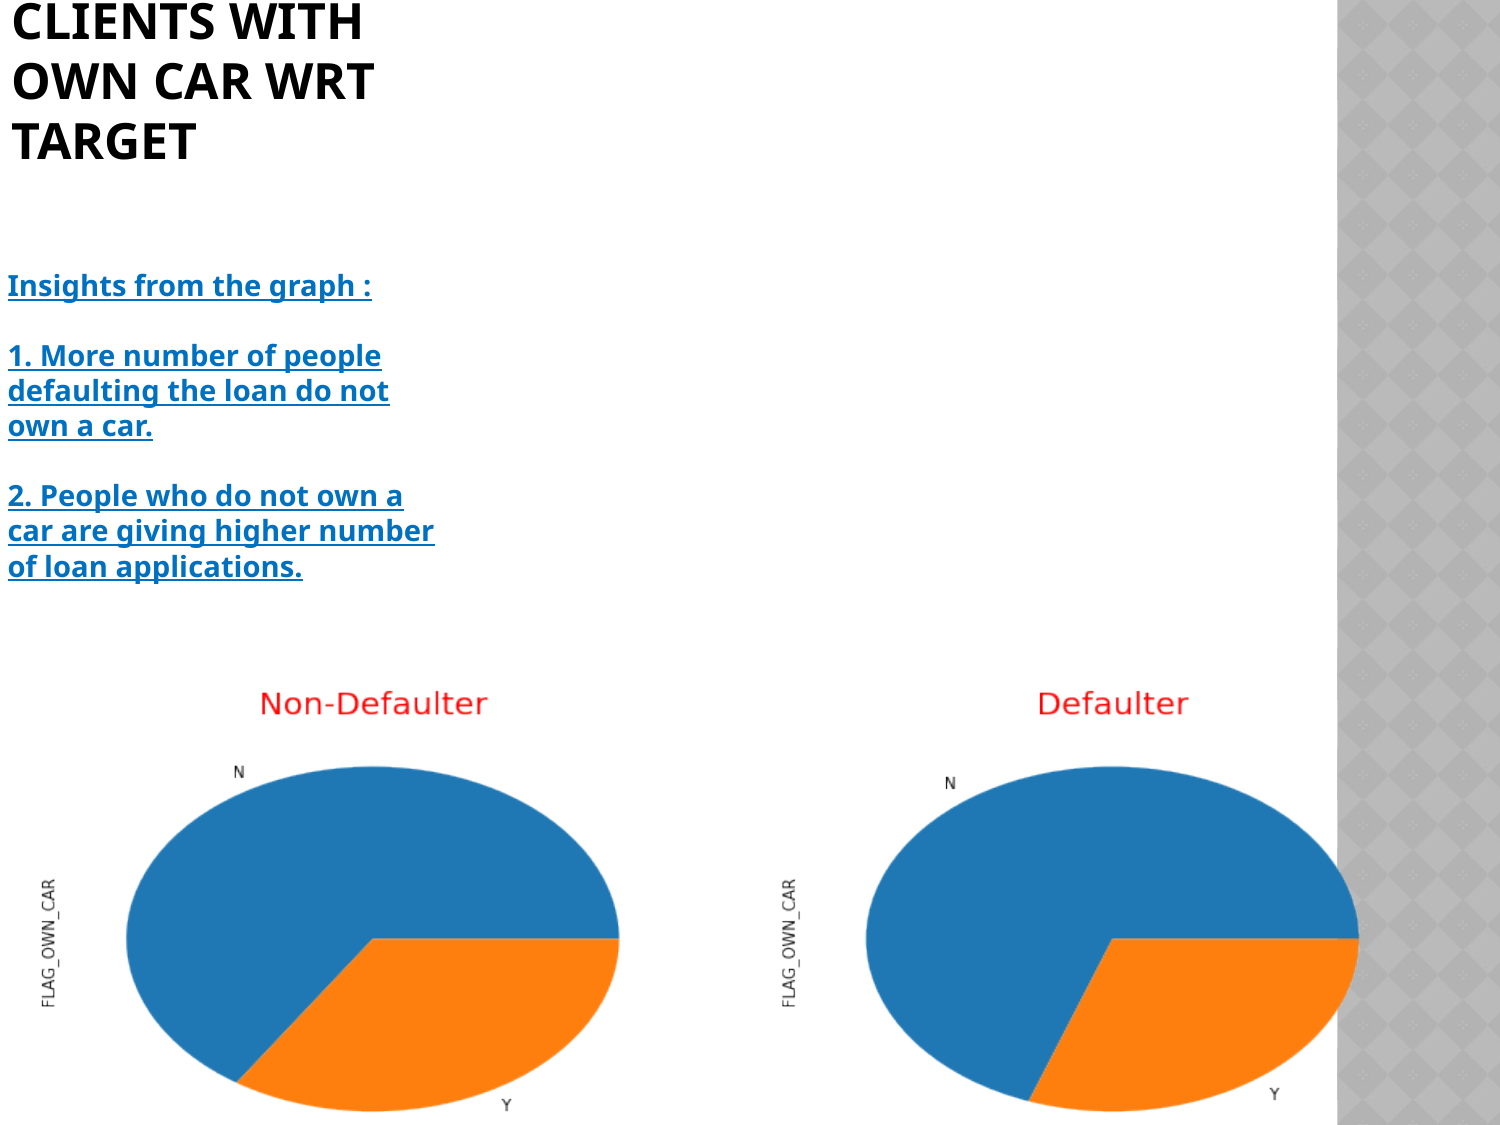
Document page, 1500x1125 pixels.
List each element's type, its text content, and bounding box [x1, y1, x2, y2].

list Insights from the graph : 1. More number of people defaulting the loan do not own a car. 2. People who do not own a car are giving higher number of loan applications. [0, 267, 455, 811]
title Clients with own car wrt TARGET [4, 19, 492, 170]
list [29, 680, 1438, 1125]
